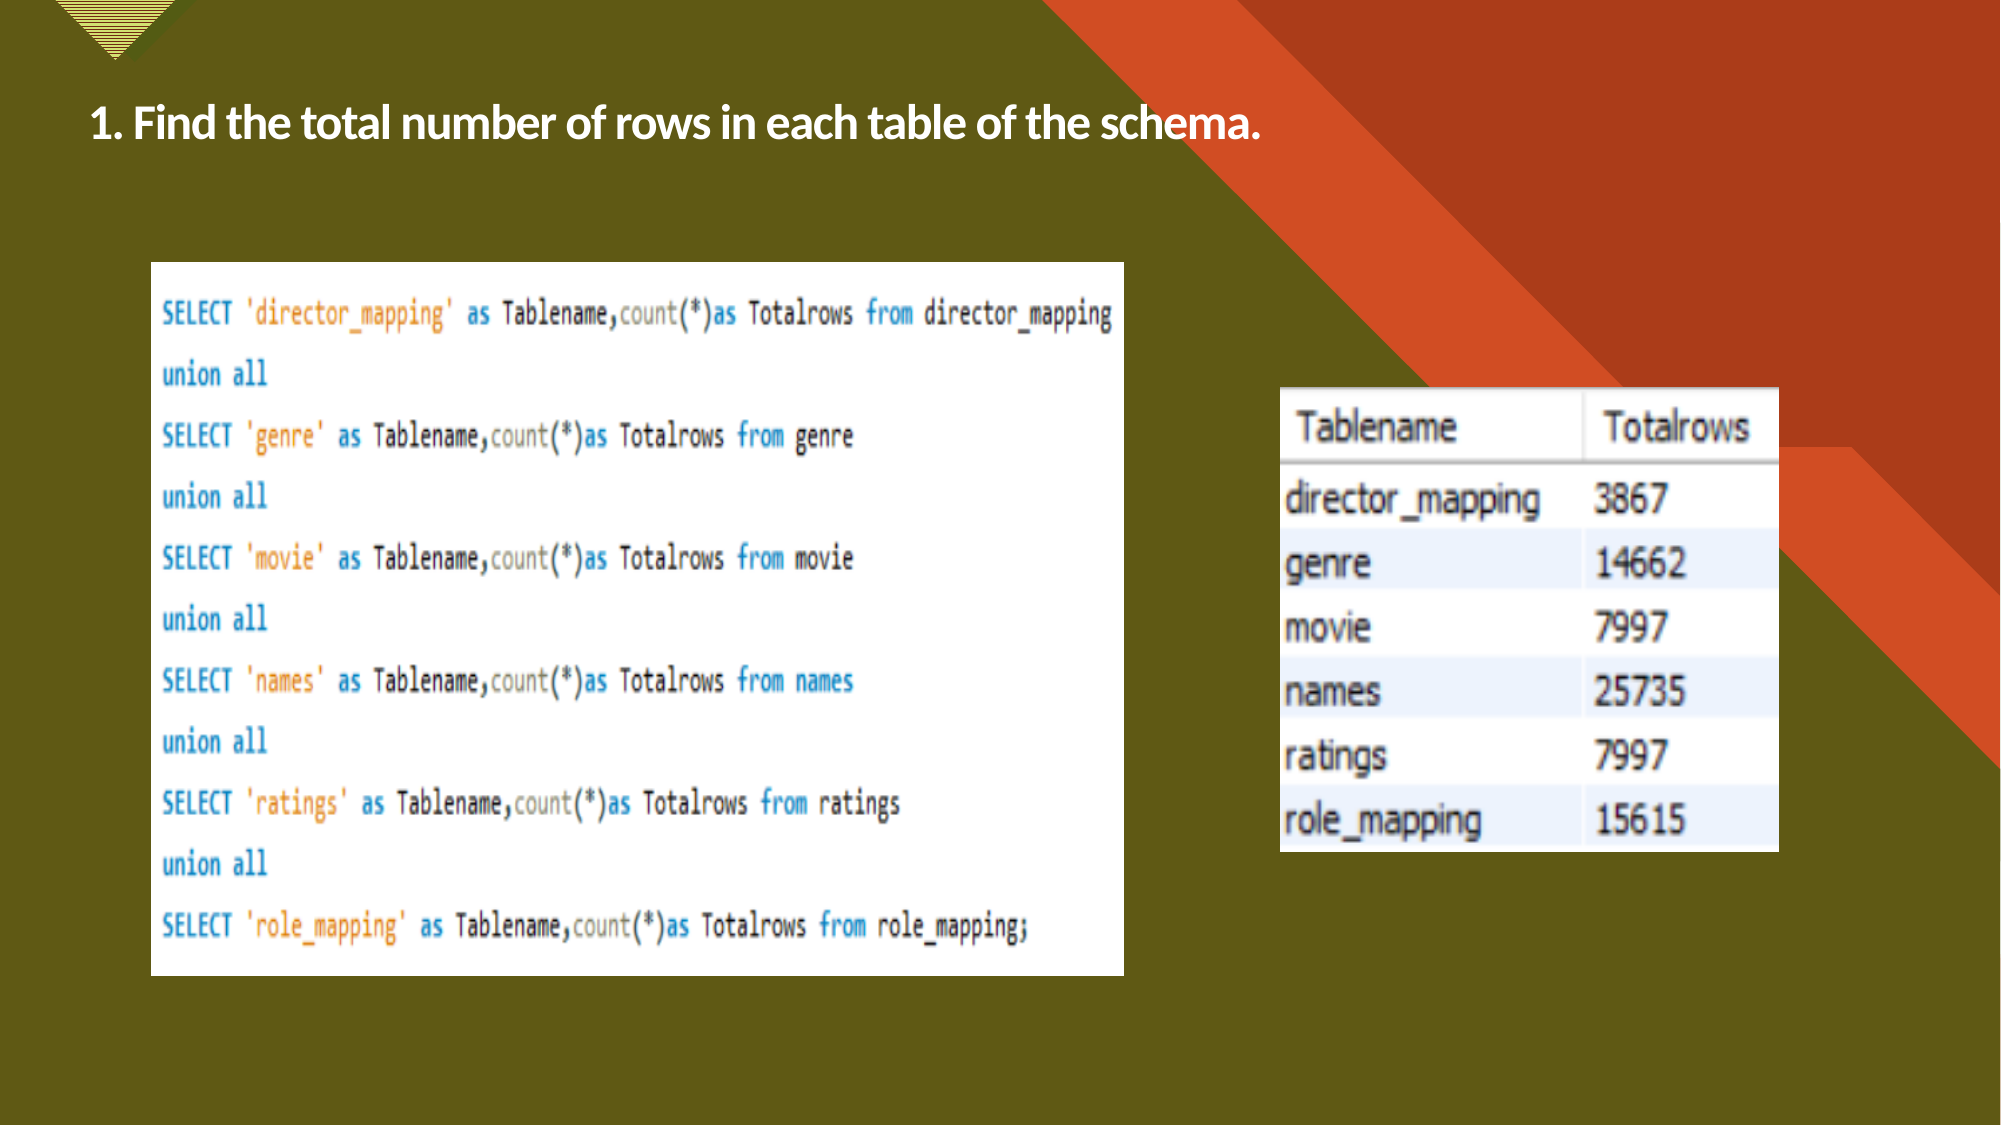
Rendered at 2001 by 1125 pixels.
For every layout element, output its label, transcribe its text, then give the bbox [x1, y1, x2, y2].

picture [1280, 386, 1779, 853]
title 1. Find the total number of rows in each table of the schema. [72, 89, 1913, 159]
picture [151, 262, 1124, 977]
